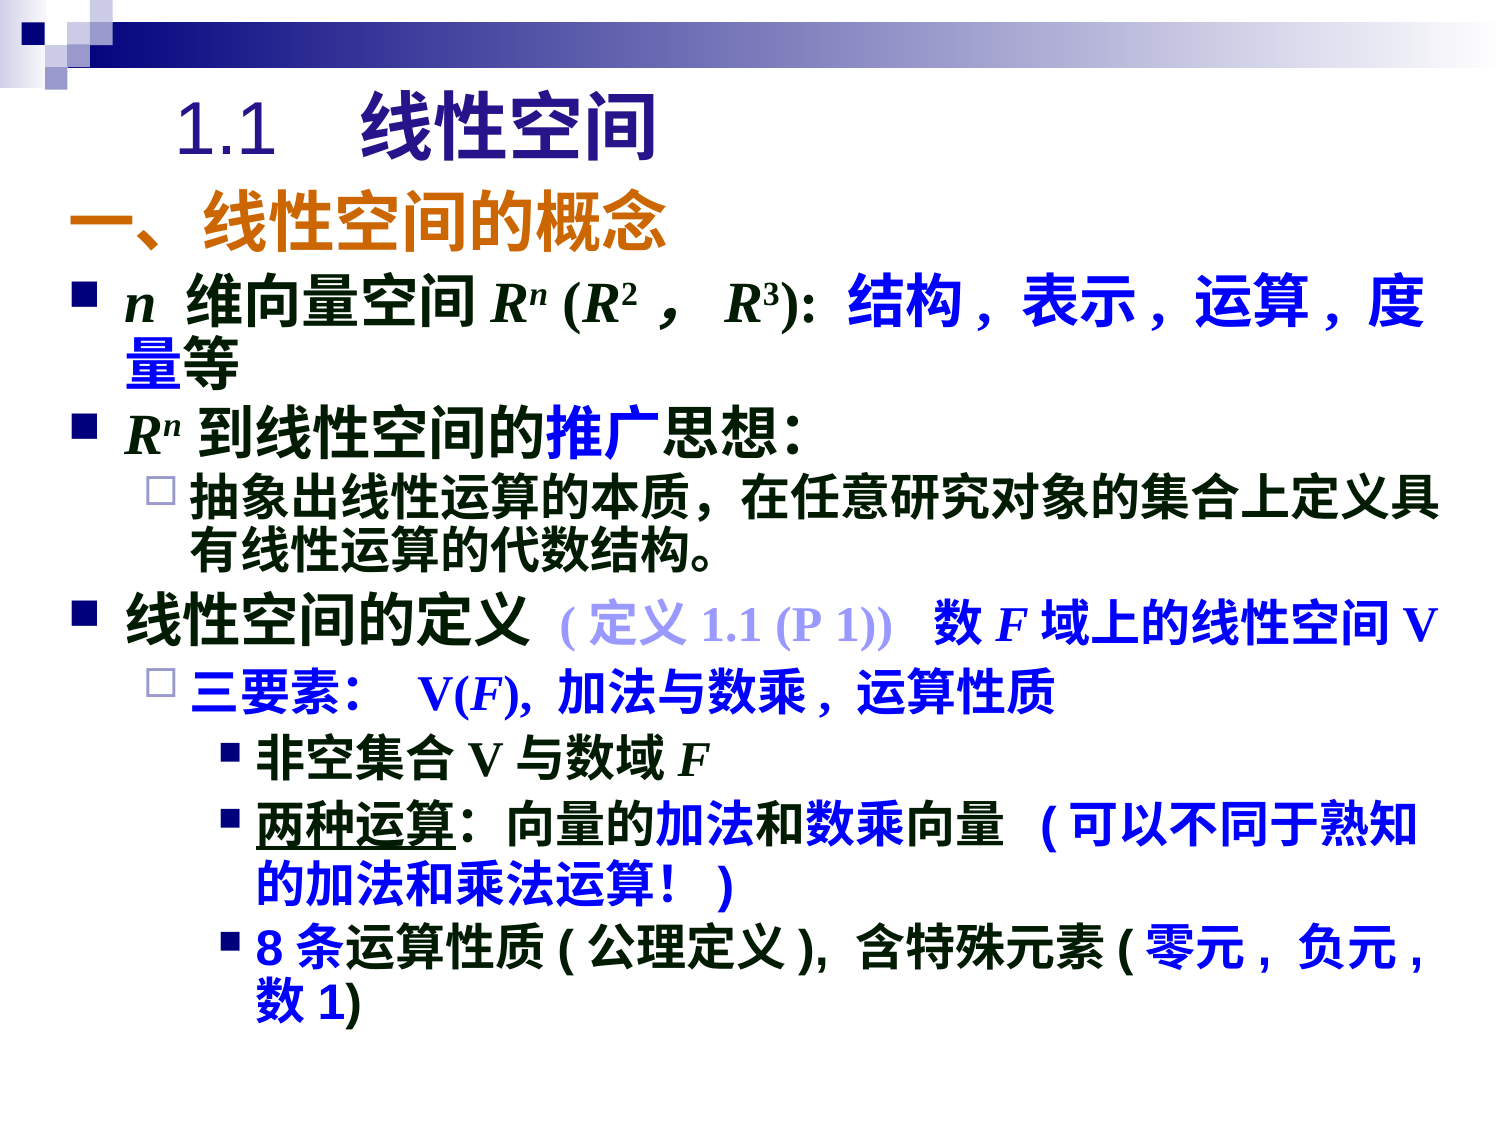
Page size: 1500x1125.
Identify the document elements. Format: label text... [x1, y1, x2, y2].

title 1.1 线性空间 [159, 31, 1435, 181]
list 一、线性空间的概念 n 维向量空间Rn (R2，R3): 结构, 表示, 运算, 度量等 Rn到线性空间的推广思想： 抽象出线性运算的本质，在任意研究对象的集合上定义具有线性运算的代数结构。 线性空间的定义 (定义1.1 (P 1)) 数F域上的线性空间V 三要素： V(F), 加法与数乘, 运算性质 非空集合V与数域F 两种运算：向量的加法和数乘向量 (可以不同于熟知的加法和乘法运算！) 8条运算性质(公理定义), 含特殊元素(零元, 负元, 数1) [53, 181, 1471, 953]
